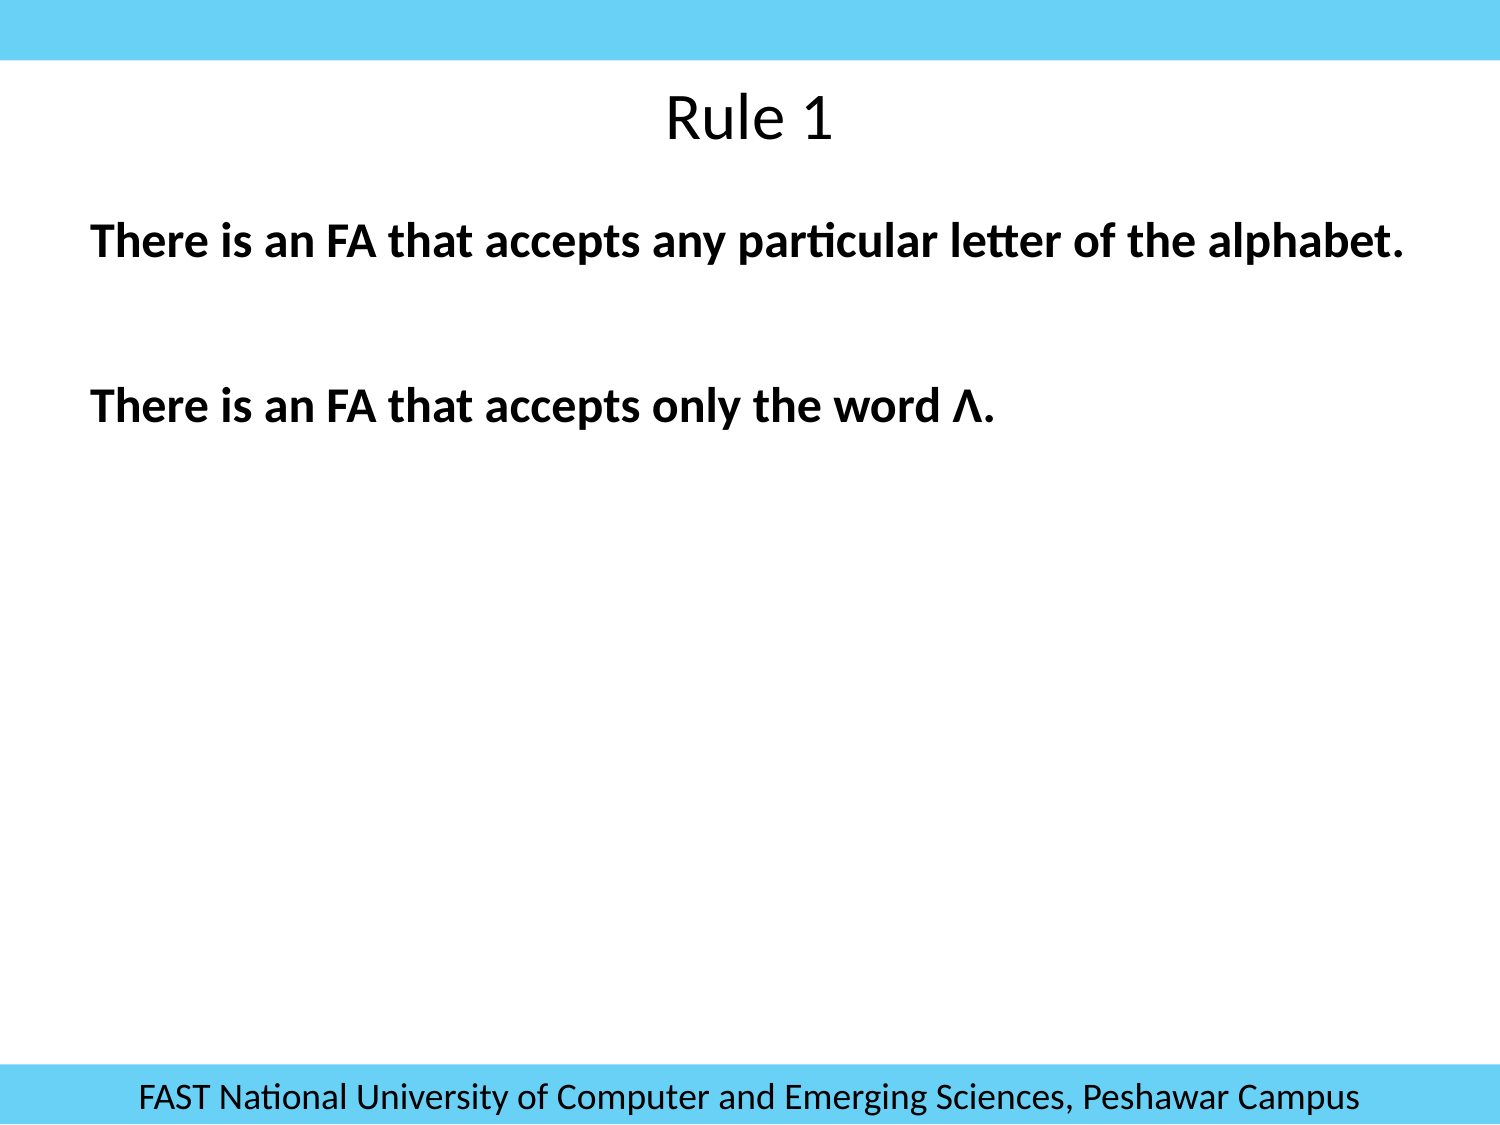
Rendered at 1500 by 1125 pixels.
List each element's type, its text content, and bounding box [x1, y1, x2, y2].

title Rule 1 [75, 62, 1425, 163]
text_box There is an FA that accepts any particular letter of the alphabet. There is an FA that accepts only the word Λ. [74, 200, 1425, 1000]
